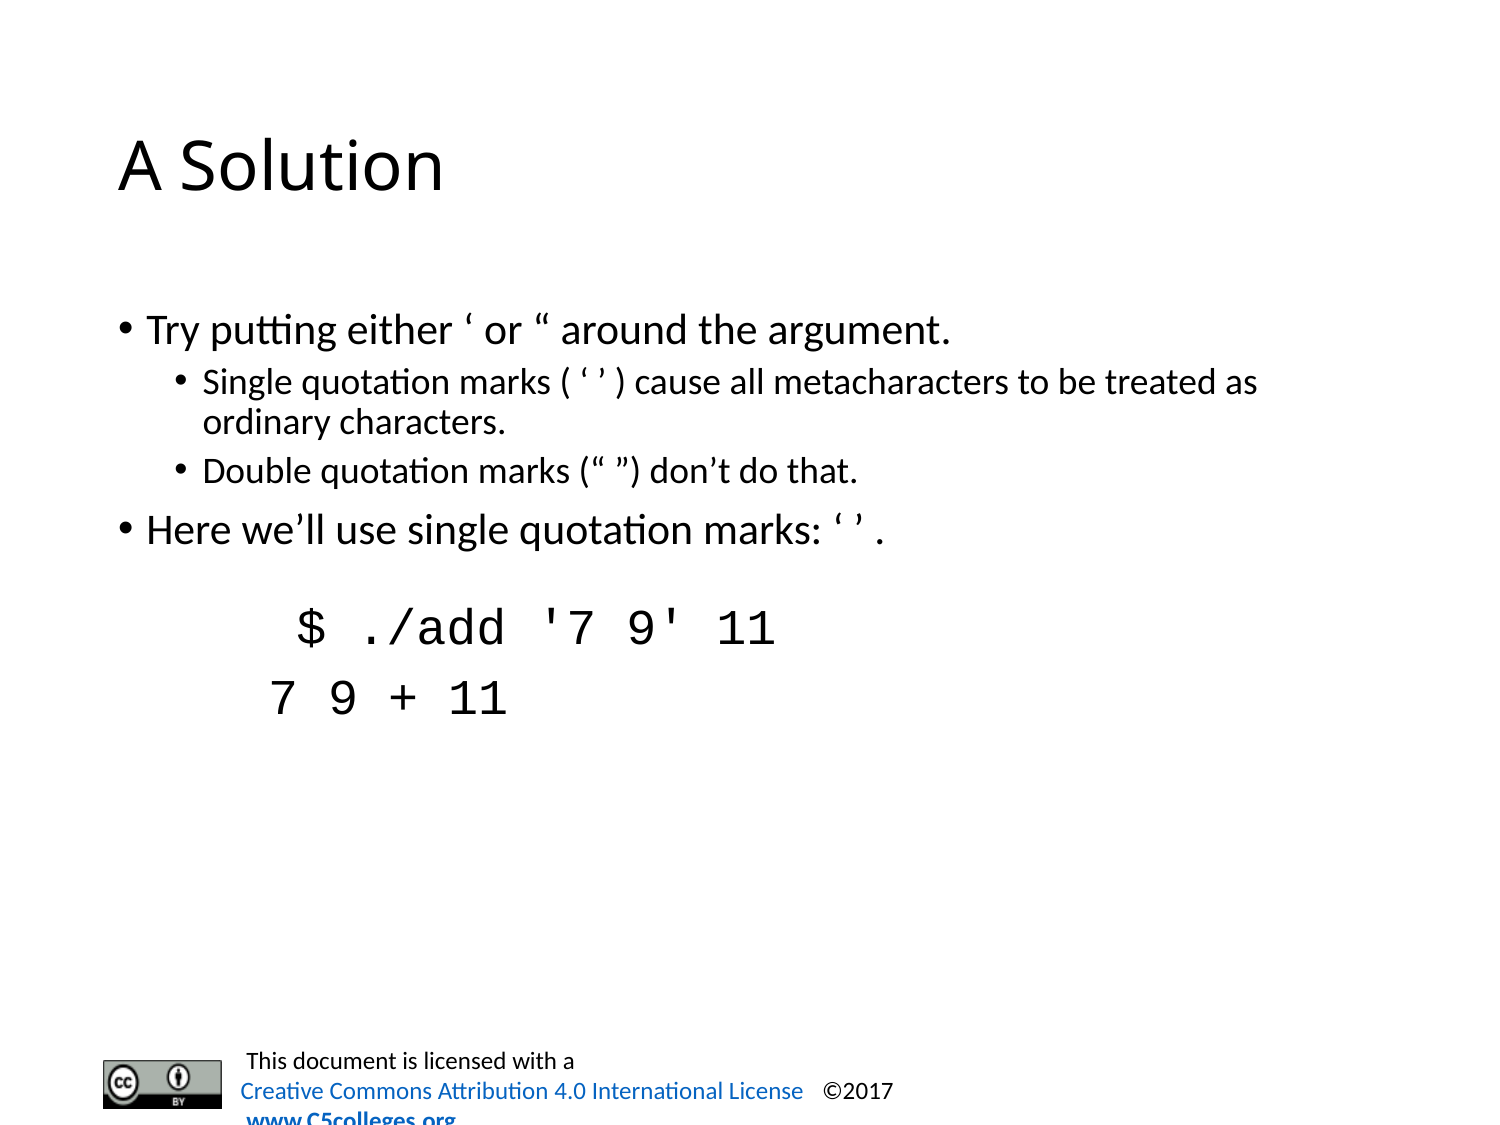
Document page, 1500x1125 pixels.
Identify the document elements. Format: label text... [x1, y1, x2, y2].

list Try putting either ‘ or “ around the argument. Single quotation marks ( ‘ ’ ) cause all metacharacters to be treated as ordinary characters. Double quotation marks (“ ”) don’t do that. Here we’ll use single quotation marks: ‘ ’ . $ ./add '7 9' 11 7 9 + 11 [103, 299, 1397, 1014]
title A Solution [103, 59, 1397, 278]
picture [103, 1060, 222, 1109]
